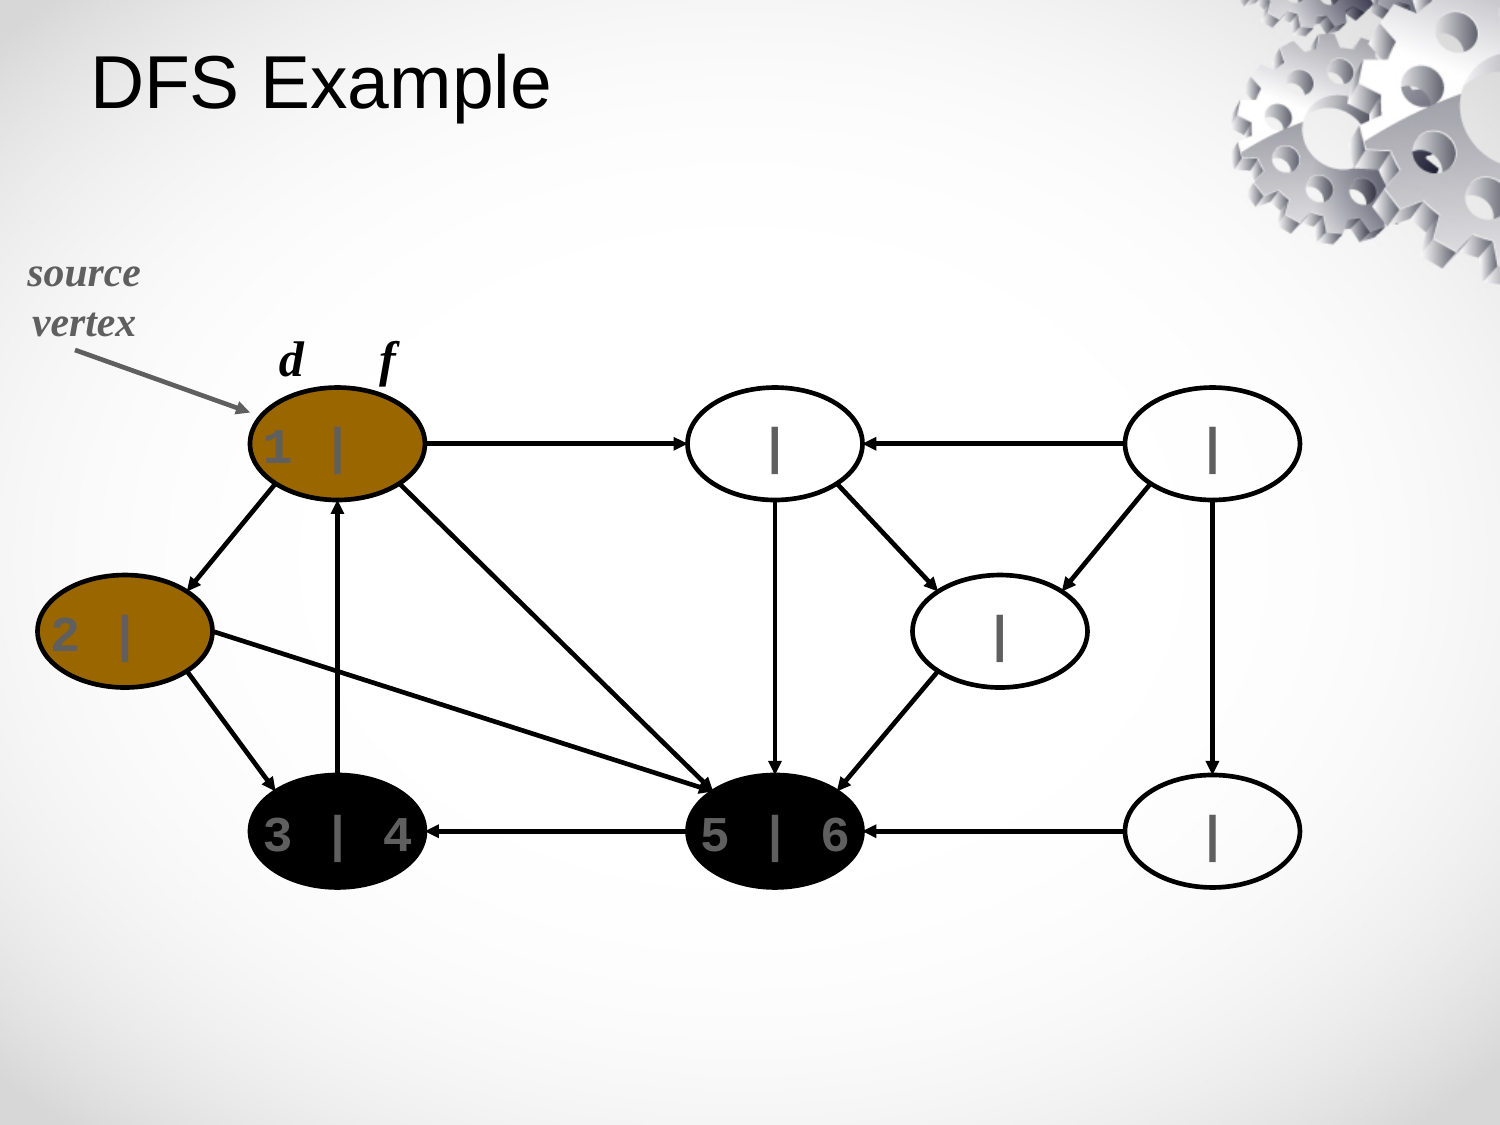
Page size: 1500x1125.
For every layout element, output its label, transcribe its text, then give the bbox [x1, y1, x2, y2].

text_box source vertex [12, 237, 156, 353]
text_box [399, 485, 714, 790]
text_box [186, 485, 276, 589]
text_box 2 | [37, 575, 213, 688]
text_box | [1125, 774, 1300, 888]
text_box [836, 485, 939, 589]
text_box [836, 673, 939, 790]
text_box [1061, 485, 1151, 589]
text_box | [687, 387, 863, 500]
text_box 3 | 4 [249, 789, 425, 888]
picture [0, 0, 1500, 1125]
title DFS Example [74, 30, 1426, 127]
text_box [83, 353, 250, 415]
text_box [214, 631, 399, 789]
text_box 5 | 6 [687, 775, 863, 888]
text_box | [1125, 387, 1300, 500]
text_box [186, 673, 276, 790]
text_box d f [249, 299, 425, 413]
text_box 1 | [249, 400, 425, 501]
text_box | [912, 575, 1088, 688]
